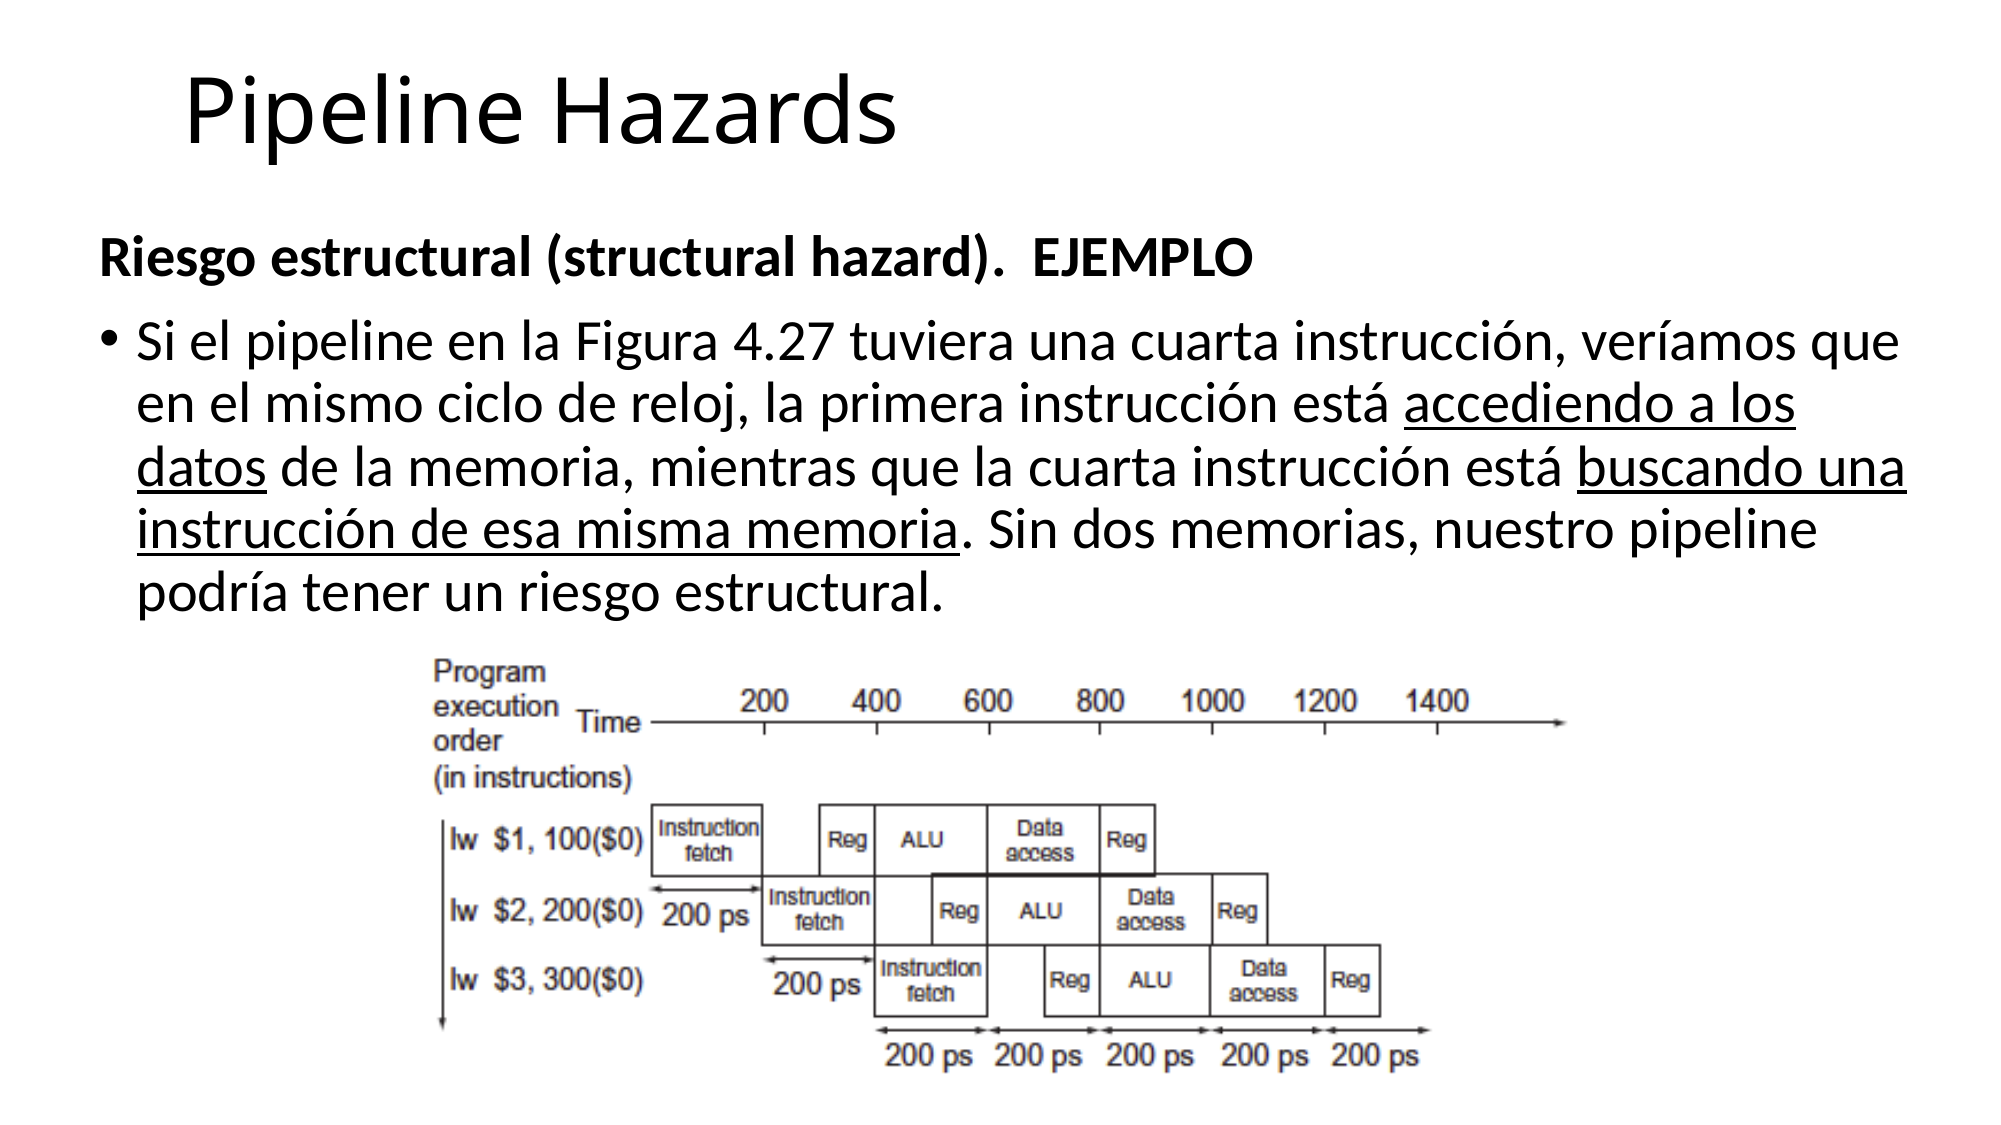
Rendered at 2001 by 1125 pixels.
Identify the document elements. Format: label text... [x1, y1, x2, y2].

title Pipeline Hazards [167, 43, 1893, 184]
picture [424, 648, 1577, 1101]
list Riesgo estructural (structural hazard). EJEMPLO Si el pipeline en la Figura 4.27 tuviera una cuarta instrucción, veríamos que en el mismo ciclo de reloj, la primera instrucción está accediendo a los datos de la memoria, mientras que la cuarta instrucción está buscando una instrucción de esa misma memoria. Sin dos memorias, nuestro pipeline podría tener un riesgo estructural. [84, 218, 1937, 1046]
